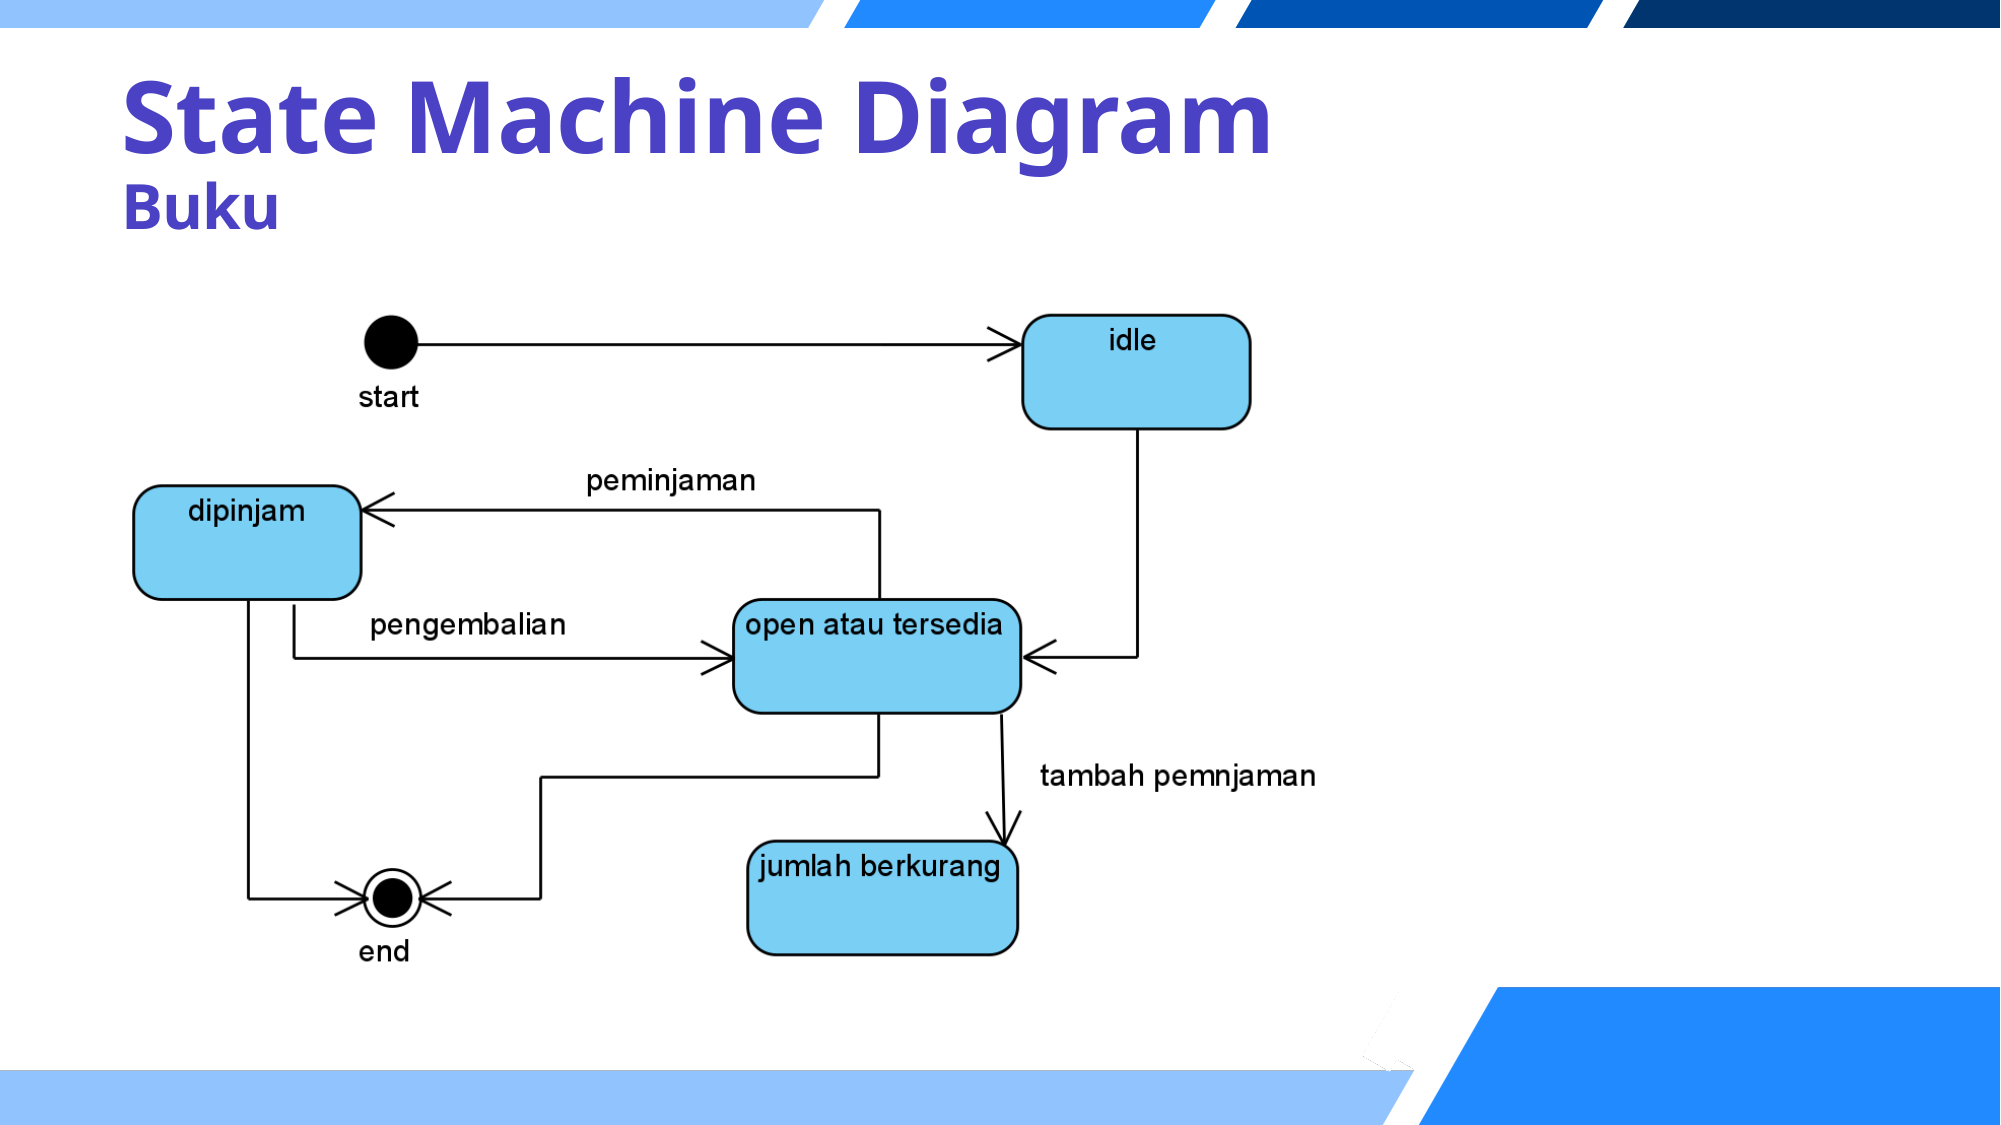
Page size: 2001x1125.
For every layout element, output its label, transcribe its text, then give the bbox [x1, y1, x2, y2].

picture [0, 0, 2000, 30]
title State Machine Diagram Buku [106, 59, 1838, 282]
picture [0, 267, 2000, 1125]
